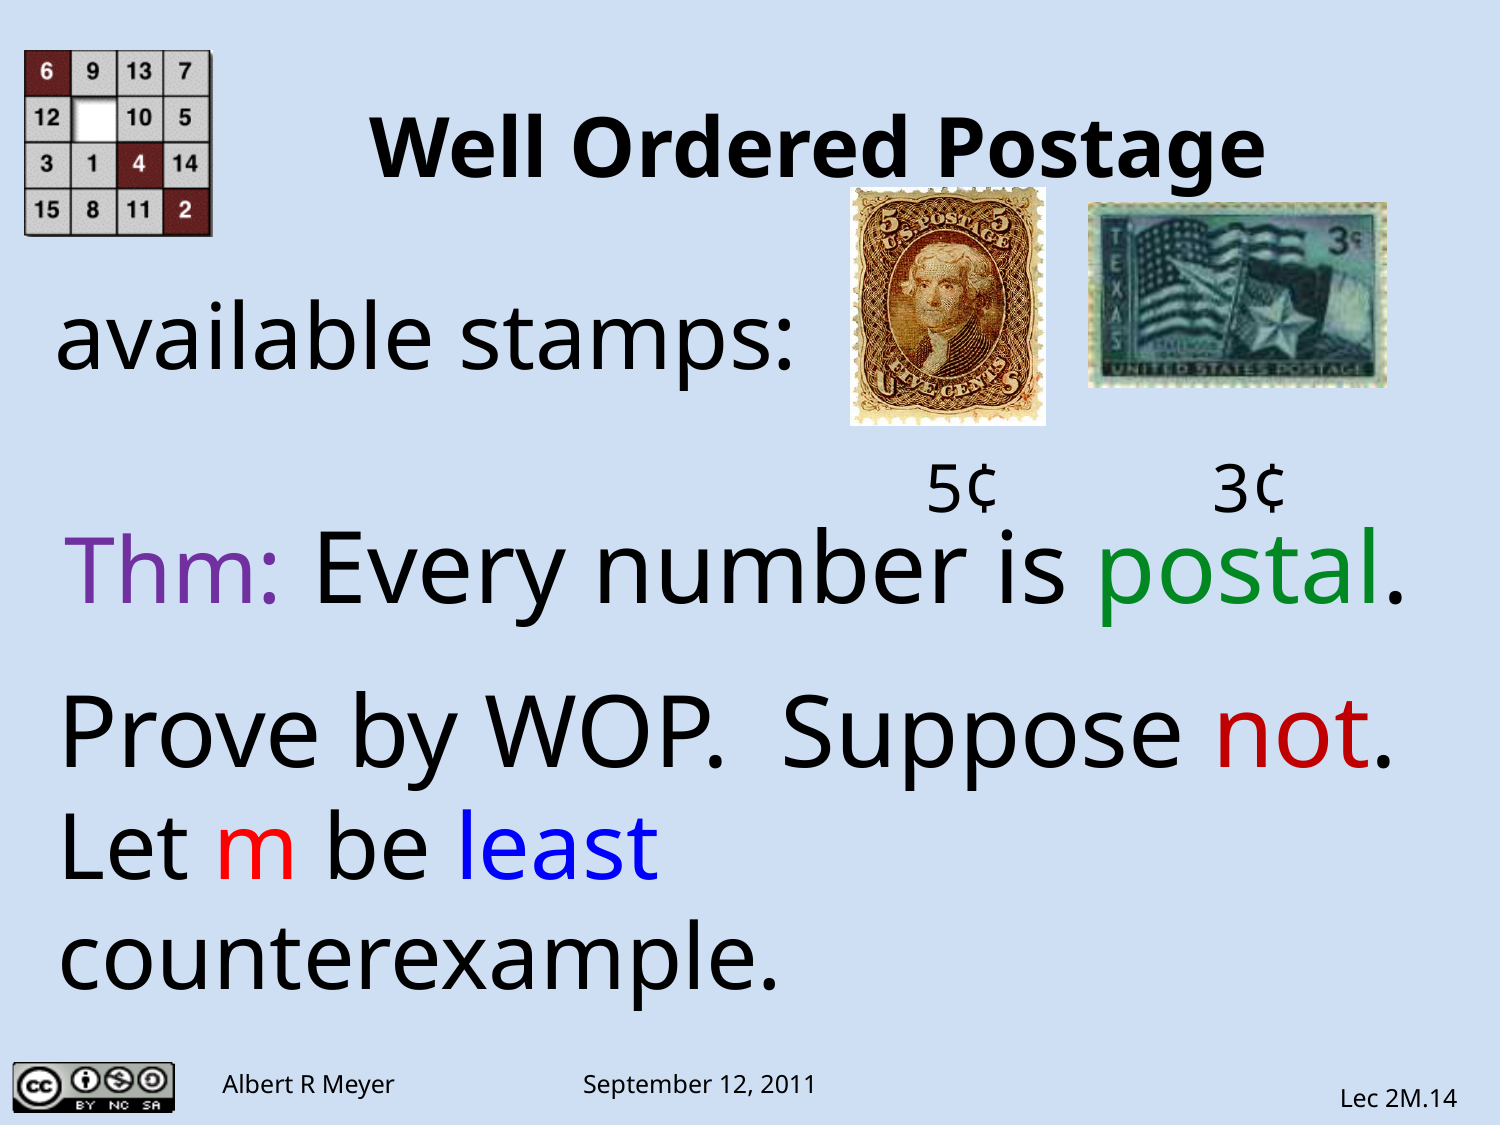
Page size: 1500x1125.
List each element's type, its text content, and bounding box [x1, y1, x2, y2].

picture [12, 1062, 175, 1113]
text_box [47, 187, 1387, 535]
title Well Ordered Postage [237, 50, 1400, 238]
picture [24, 50, 213, 237]
text_box Prove by WOP. Suppose not. Let m be least counterexample. [42, 660, 1418, 1016]
text_box Thm: Every number is postal. [49, 483, 1450, 634]
